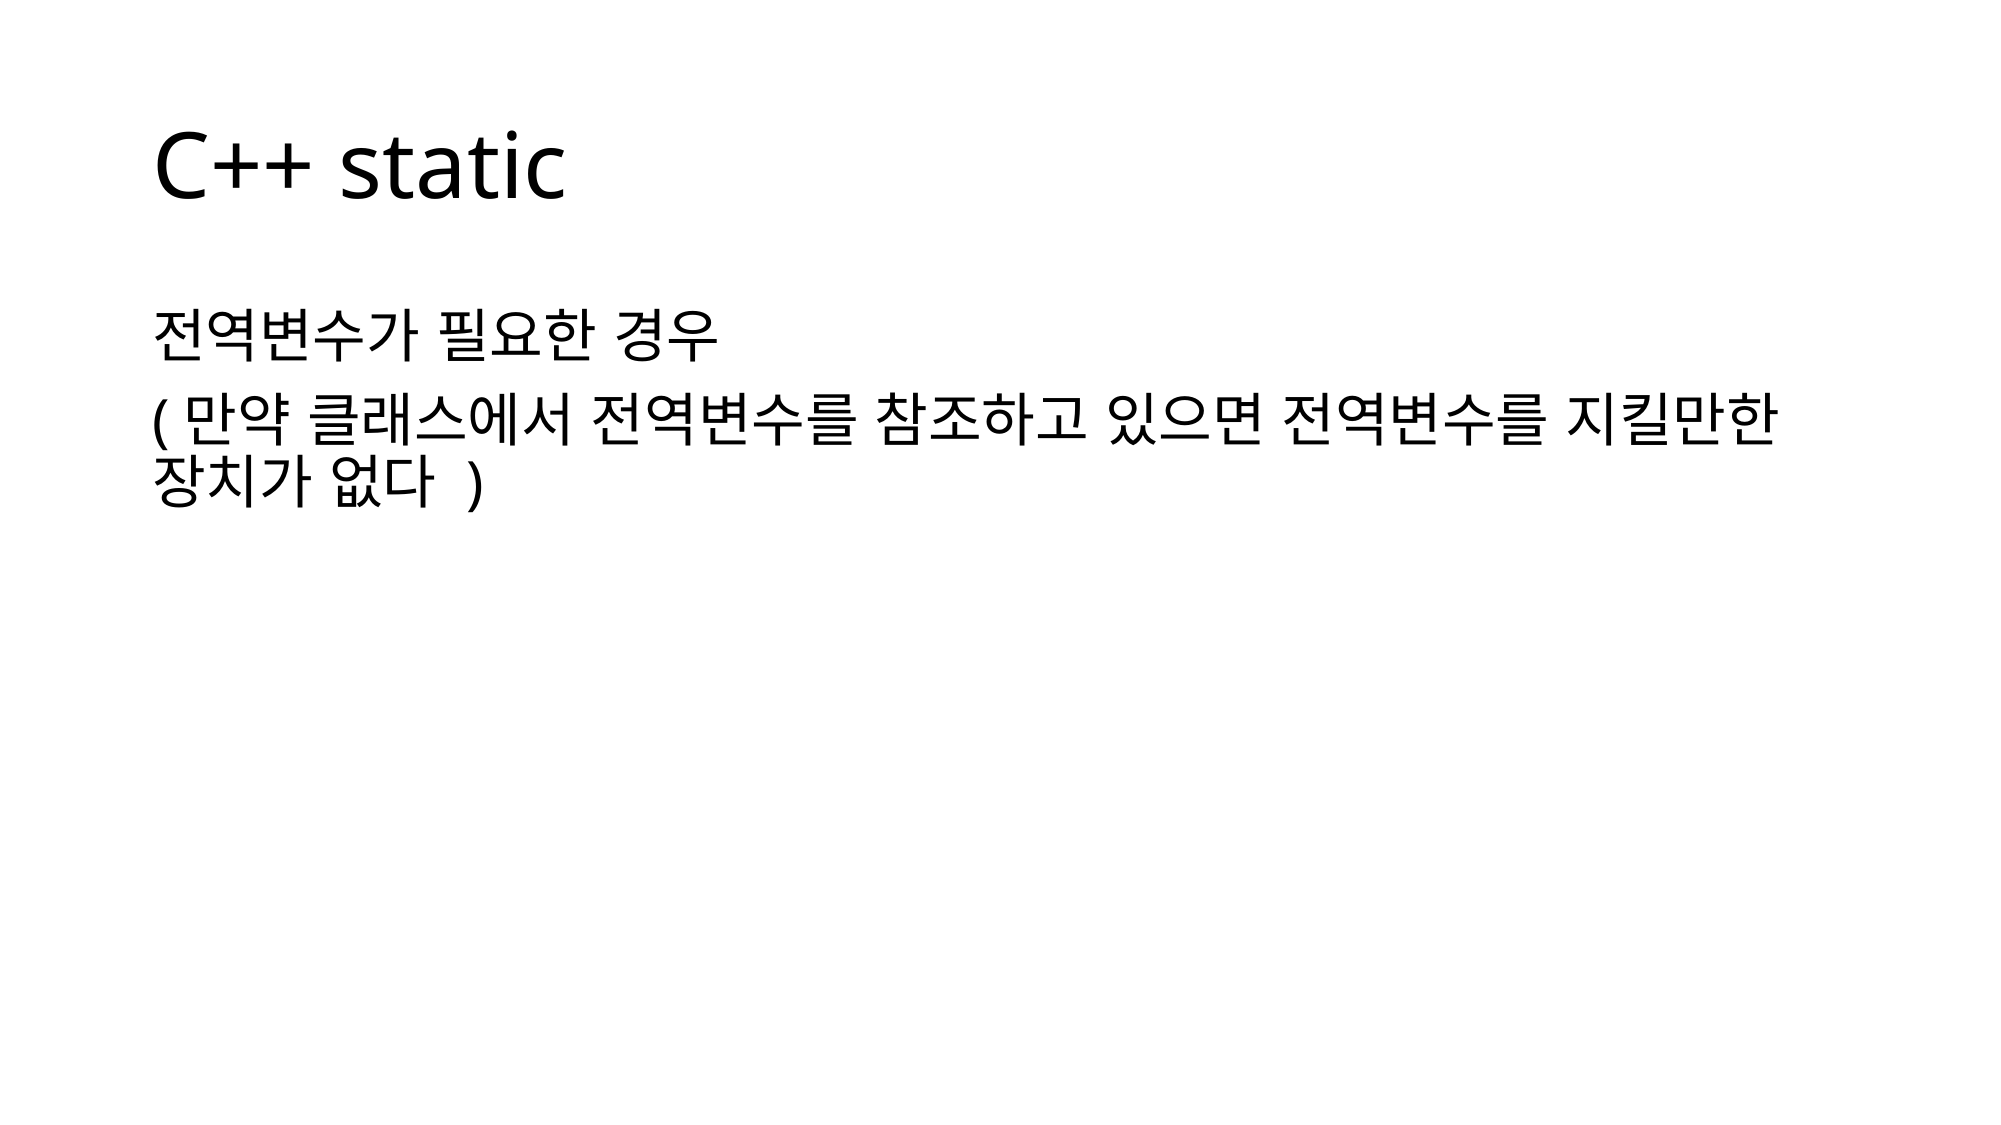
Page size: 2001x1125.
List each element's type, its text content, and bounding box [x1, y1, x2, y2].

list 전역변수가 필요한 경우 (만약 클래스에서 전역변수를 참조하고 있으면 전역변수를 지킬만한 장치가 없다 ) [137, 299, 1863, 1014]
title C++ static [137, 59, 1863, 278]
